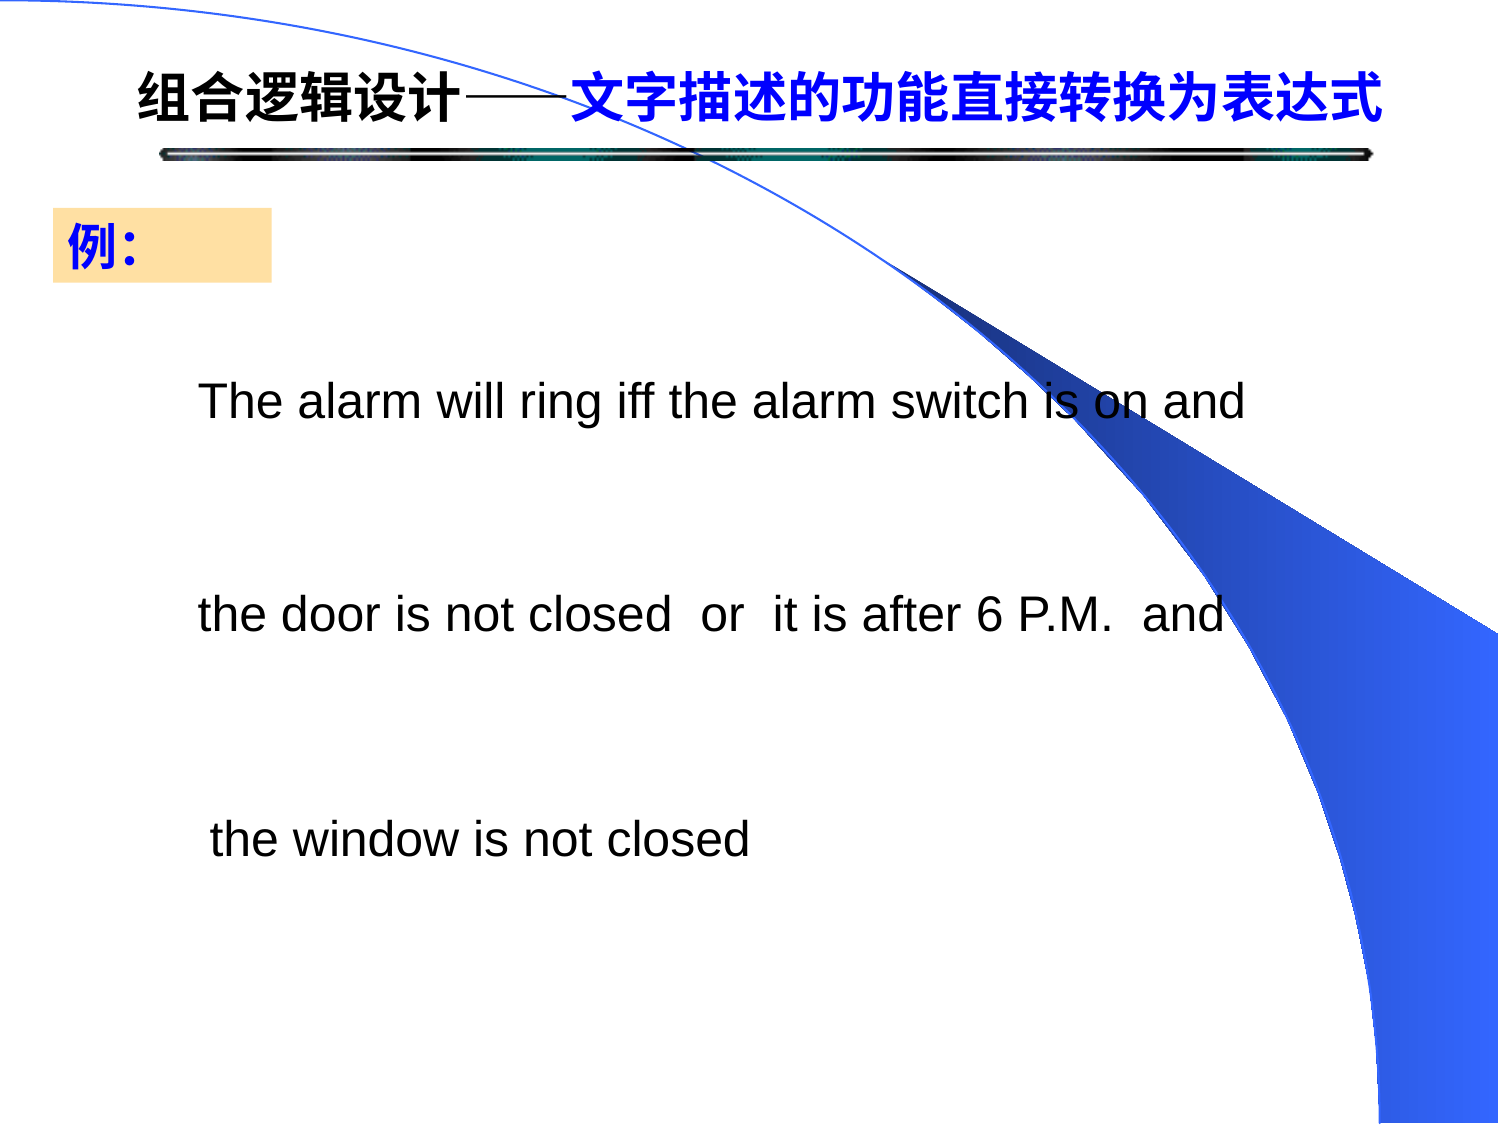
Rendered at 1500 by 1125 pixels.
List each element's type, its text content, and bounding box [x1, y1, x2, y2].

text_box The alarm will ring iff the alarm switch is on and [183, 361, 1436, 437]
text_box 组合逻辑设计——文字描述的功能直接转换为表达式 [121, 56, 1500, 137]
picture [159, 148, 1377, 161]
text_box the window is not closed [194, 798, 786, 874]
text_box 例： [53, 207, 272, 283]
text_box the door is not closed or it is after 6 P.M. and [183, 574, 1353, 650]
